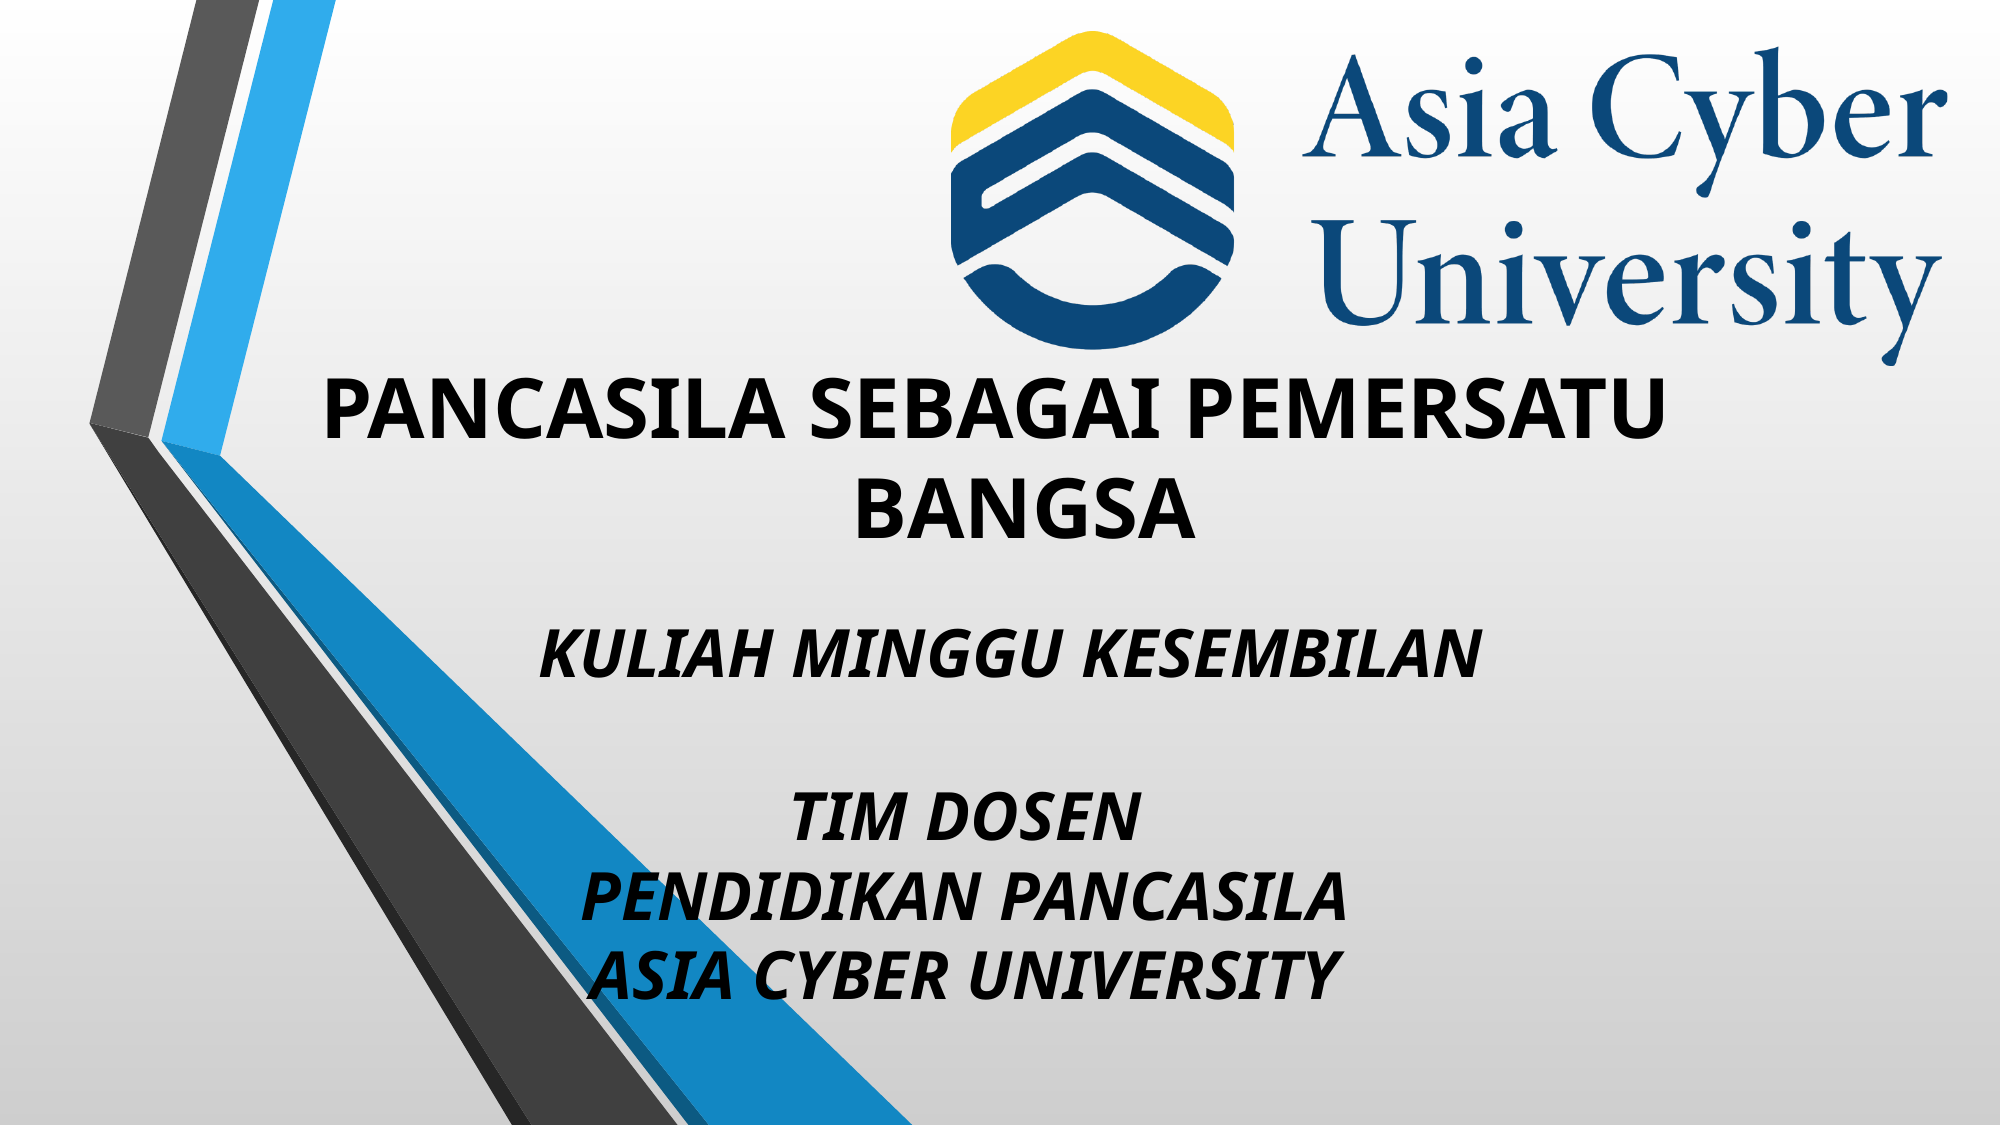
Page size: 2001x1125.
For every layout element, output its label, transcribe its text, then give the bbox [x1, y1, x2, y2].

picture [951, 31, 1948, 366]
text_box KULIAH MINGGU KESEMBILAN [214, 603, 1808, 698]
text_box PANCASILA SEBAGAI PEMERSATU BANGSA [291, 348, 1700, 563]
text_box TIM DOSEN PENDIDIKAN PANCASILA ASIA CYBER UNIVERSITY [271, 765, 1660, 1021]
